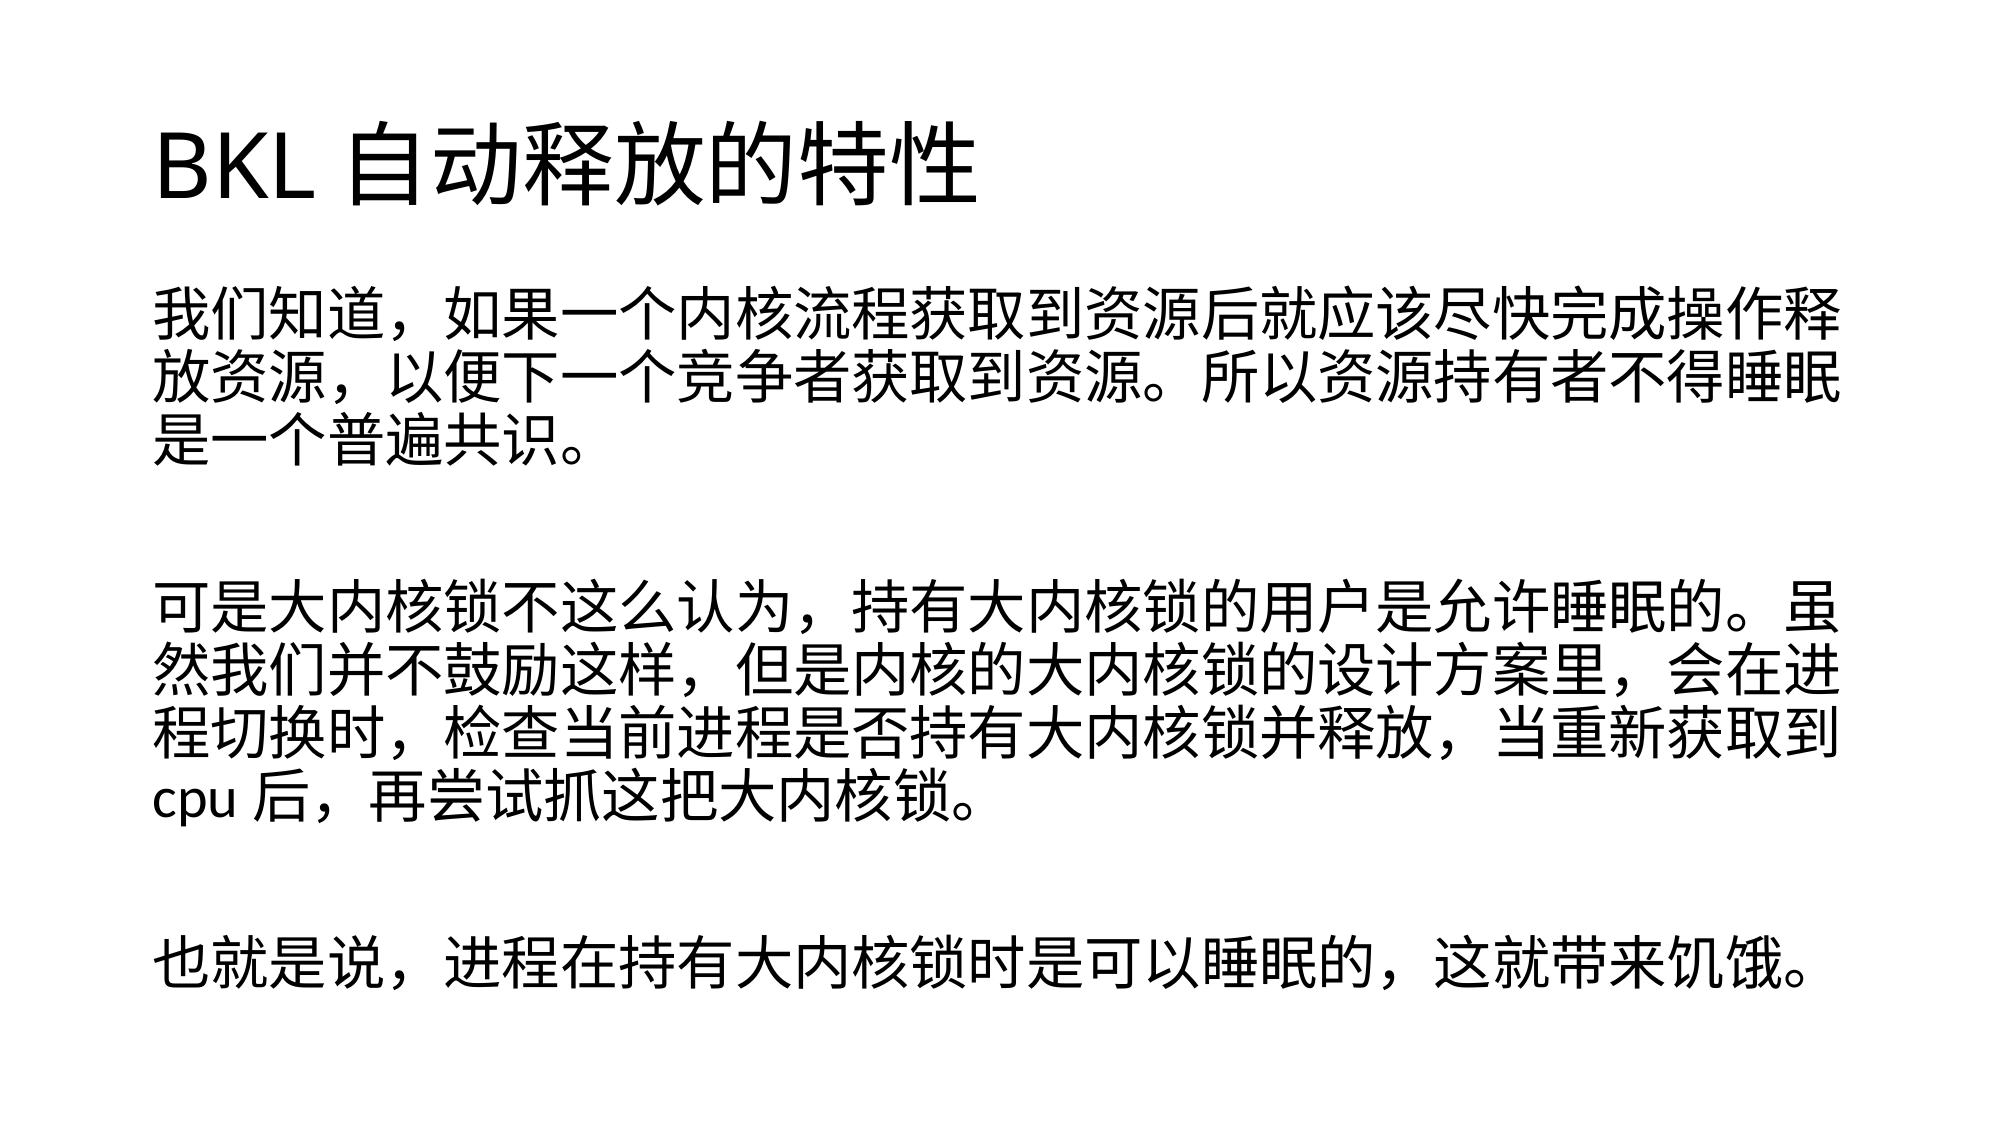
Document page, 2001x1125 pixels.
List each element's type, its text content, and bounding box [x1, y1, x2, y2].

list 我们知道，如果一个内核流程获取到资源后就应该尽快完成操作释放资源，以便下一个竞争者获取到资源。所以资源持有者不得睡眠是一个普遍共识。 可是大内核锁不这么认为，持有大内核锁的用户是允许睡眠的。虽然我们并不鼓励这样，但是内核的大内核锁的设计方案里，会在进程切换时，检查当前进程是否持有大内核锁并释放，当重新获取到cpu后，再尝试抓这把大内核锁。 也就是说，进程在持有大内核锁时是可以睡眠的，这就带来饥饿。 [137, 277, 1863, 1014]
title BKL自动释放的特性 [137, 59, 1863, 277]
